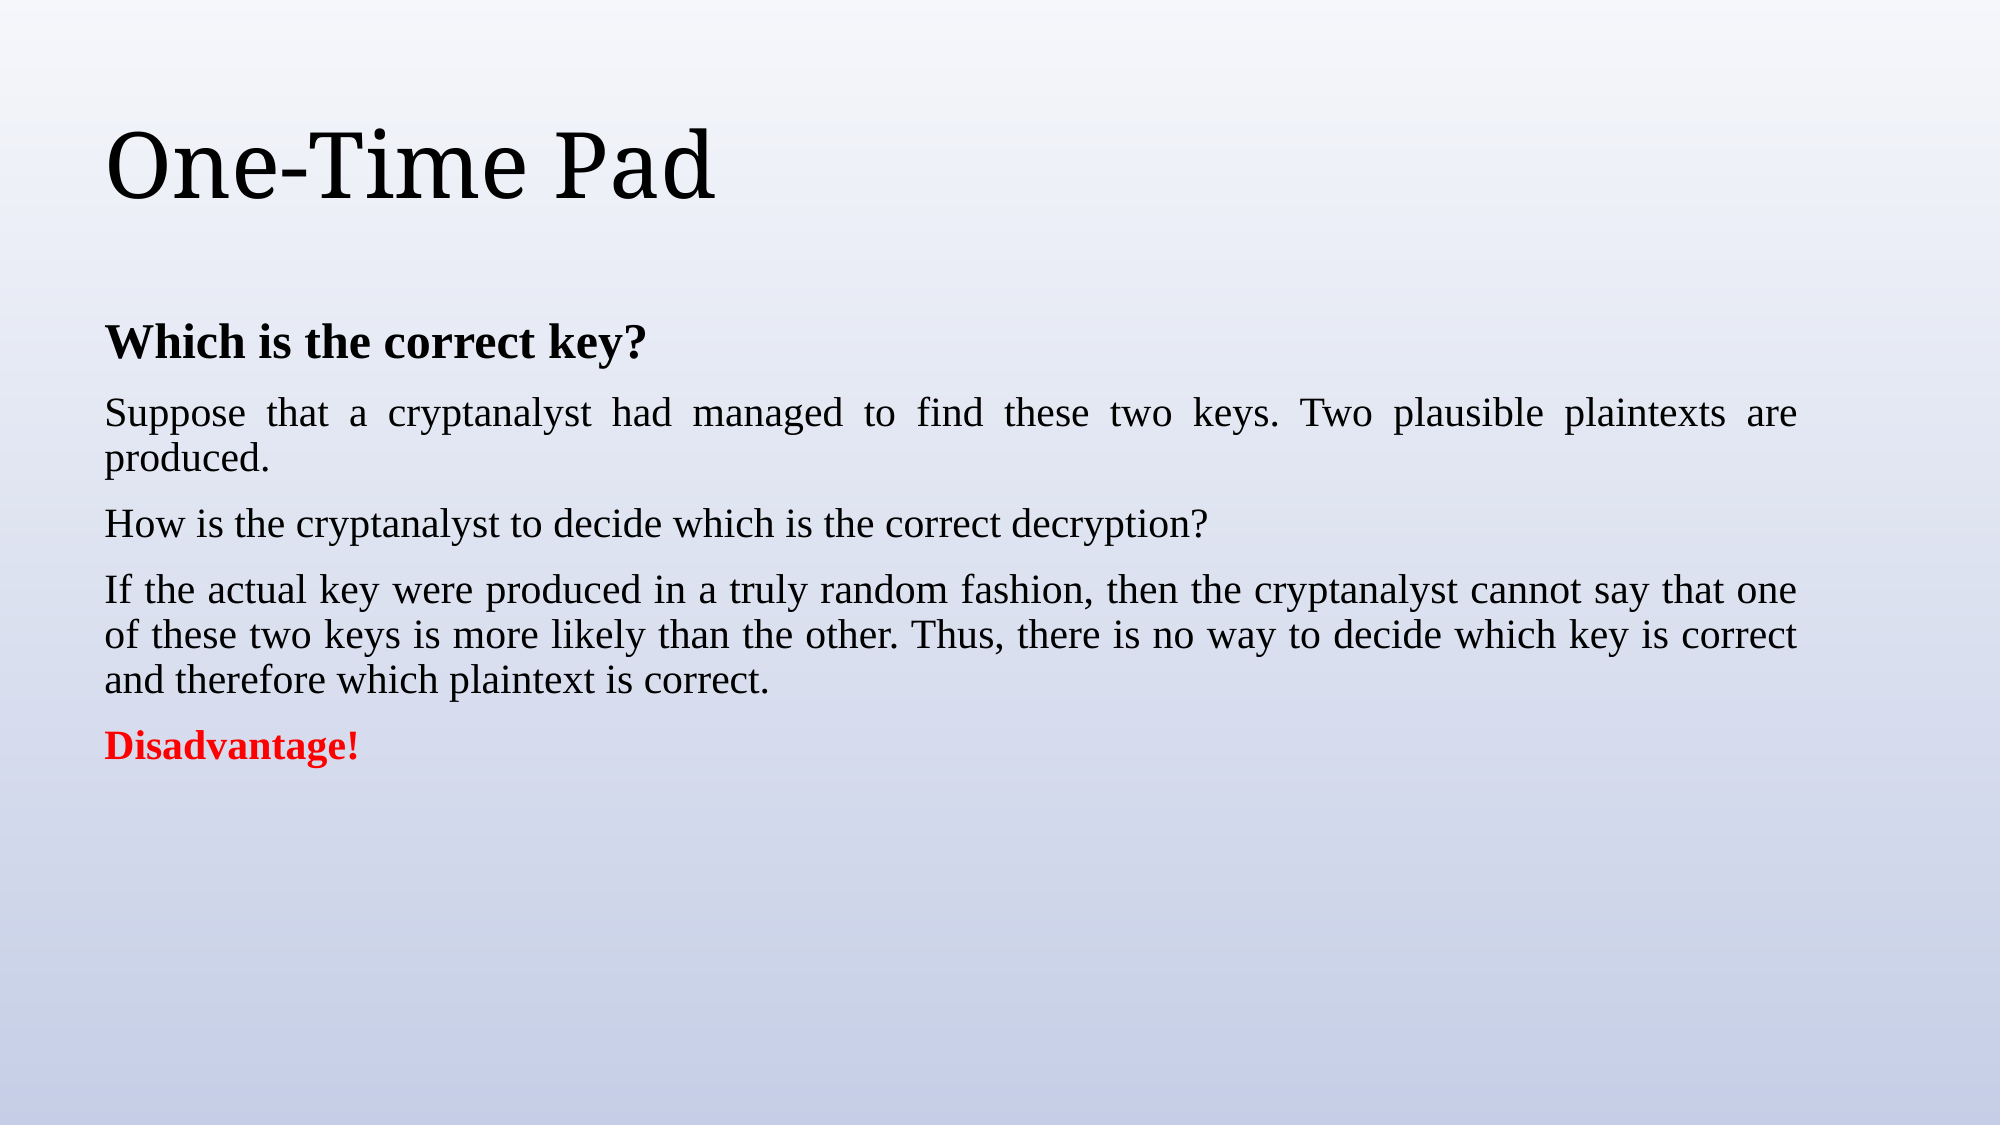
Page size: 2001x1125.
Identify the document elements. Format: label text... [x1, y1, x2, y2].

list Which is the correct key? Suppose that a cryptanalyst had managed to find these two keys. Two plausible plaintexts are produced. How is the cryptanalyst to decide which is the correct decryption? If the actual key were produced in a truly random fashion, then the cryptanalyst cannot say that one of these two keys is more likely than the other. Thus, there is no way to decide which key is correct and therefore which plaintext is correct. Disadvantage! [89, 308, 1815, 1022]
title One-Time Pad [89, 59, 1863, 278]
